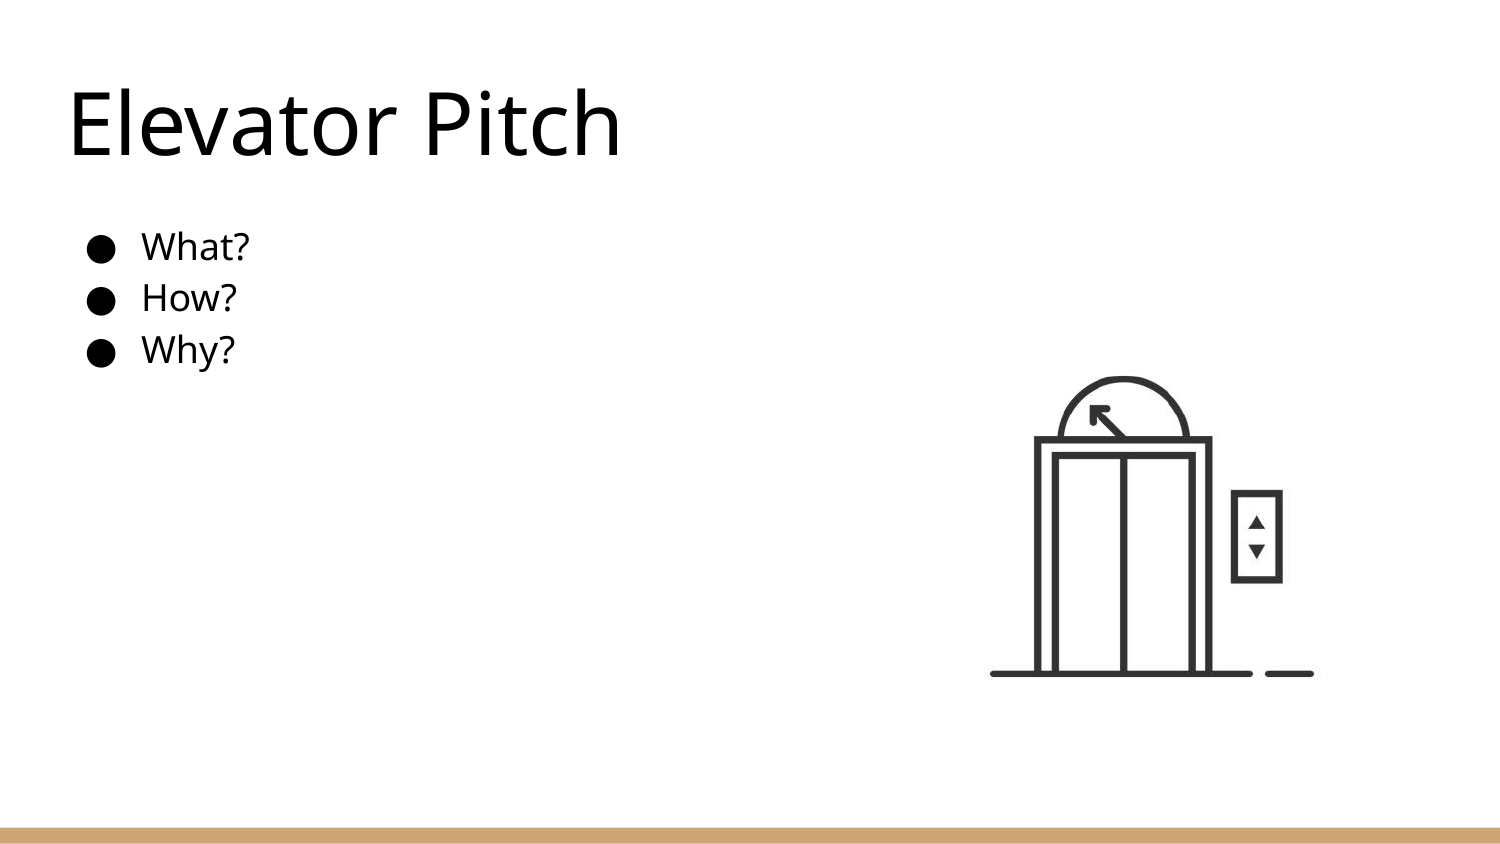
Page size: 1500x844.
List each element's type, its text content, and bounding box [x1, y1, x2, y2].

list What? How? Why? [51, 200, 1449, 752]
title Elevator Pitch [51, 51, 1449, 189]
picture [854, 228, 1450, 824]
